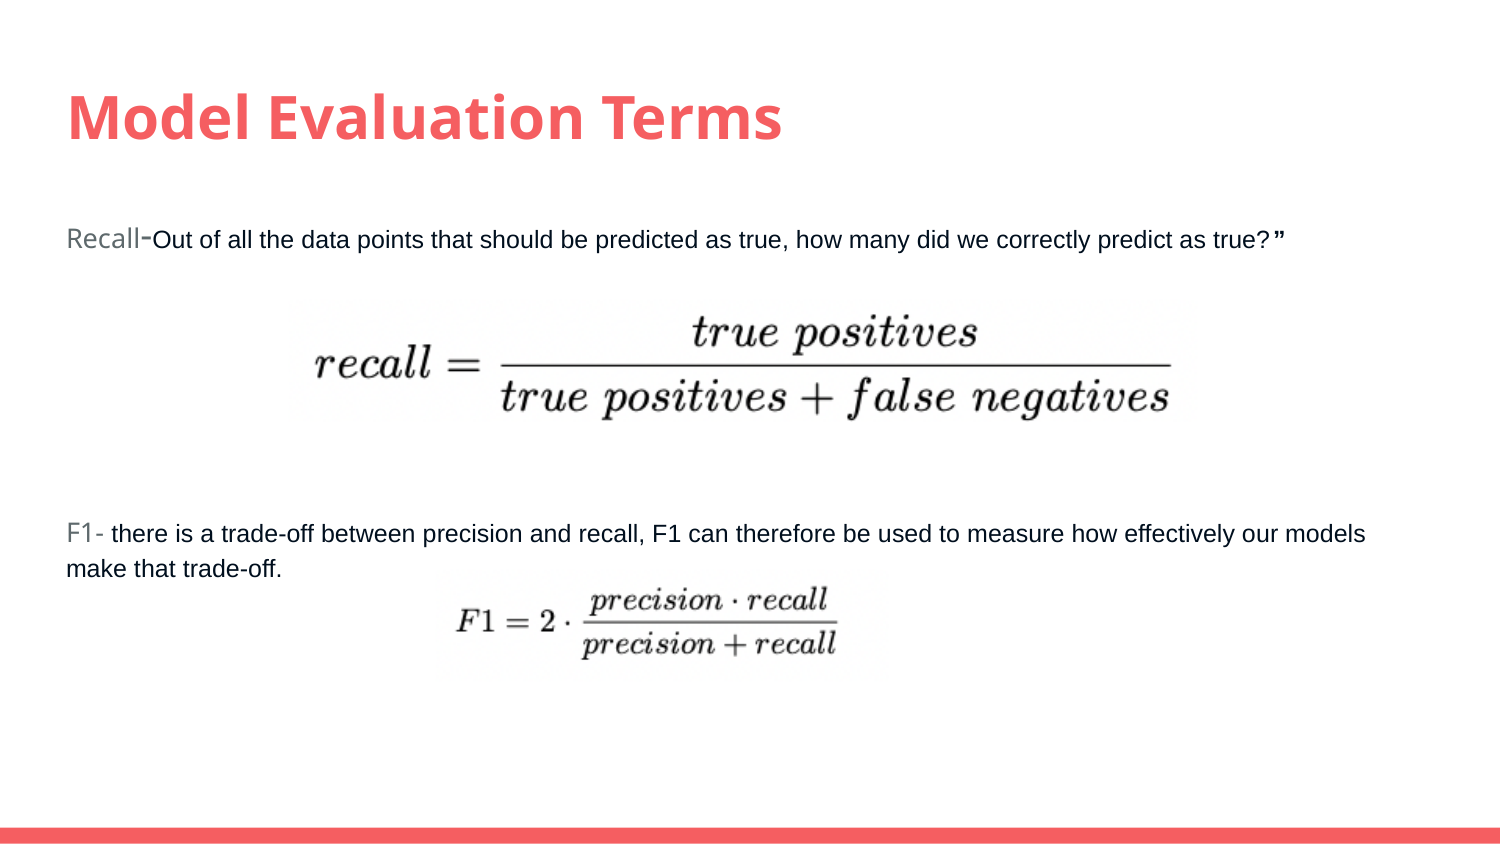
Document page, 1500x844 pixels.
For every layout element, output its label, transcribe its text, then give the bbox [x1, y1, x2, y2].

title Model Evaluation Terms [51, 64, 1449, 167]
list Recall-Out of all the data points that should be predicted as true, how many did we correctly predict as true?” F1- there is a trade-off between precision and recall, F1 can therefore be used to measure how effectively our models make that trade-off. [51, 189, 1449, 750]
picture [434, 568, 889, 682]
picture [288, 299, 1198, 423]
